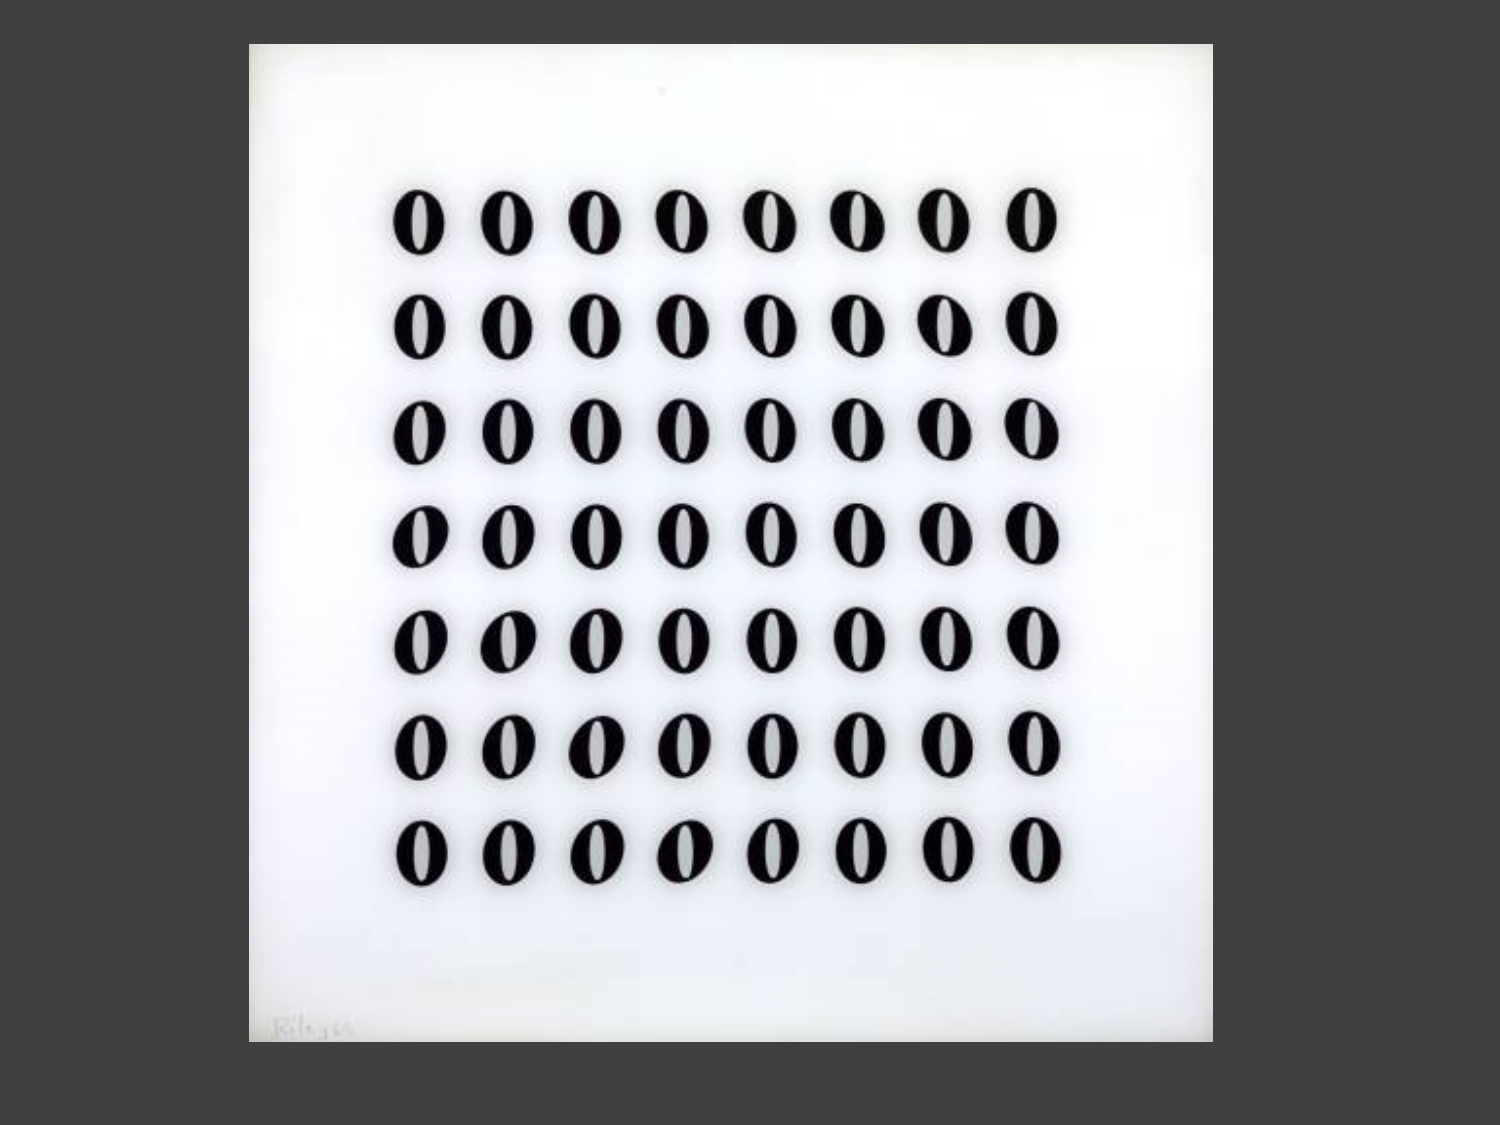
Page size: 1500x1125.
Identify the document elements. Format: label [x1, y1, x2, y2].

picture [249, 43, 1213, 1042]
